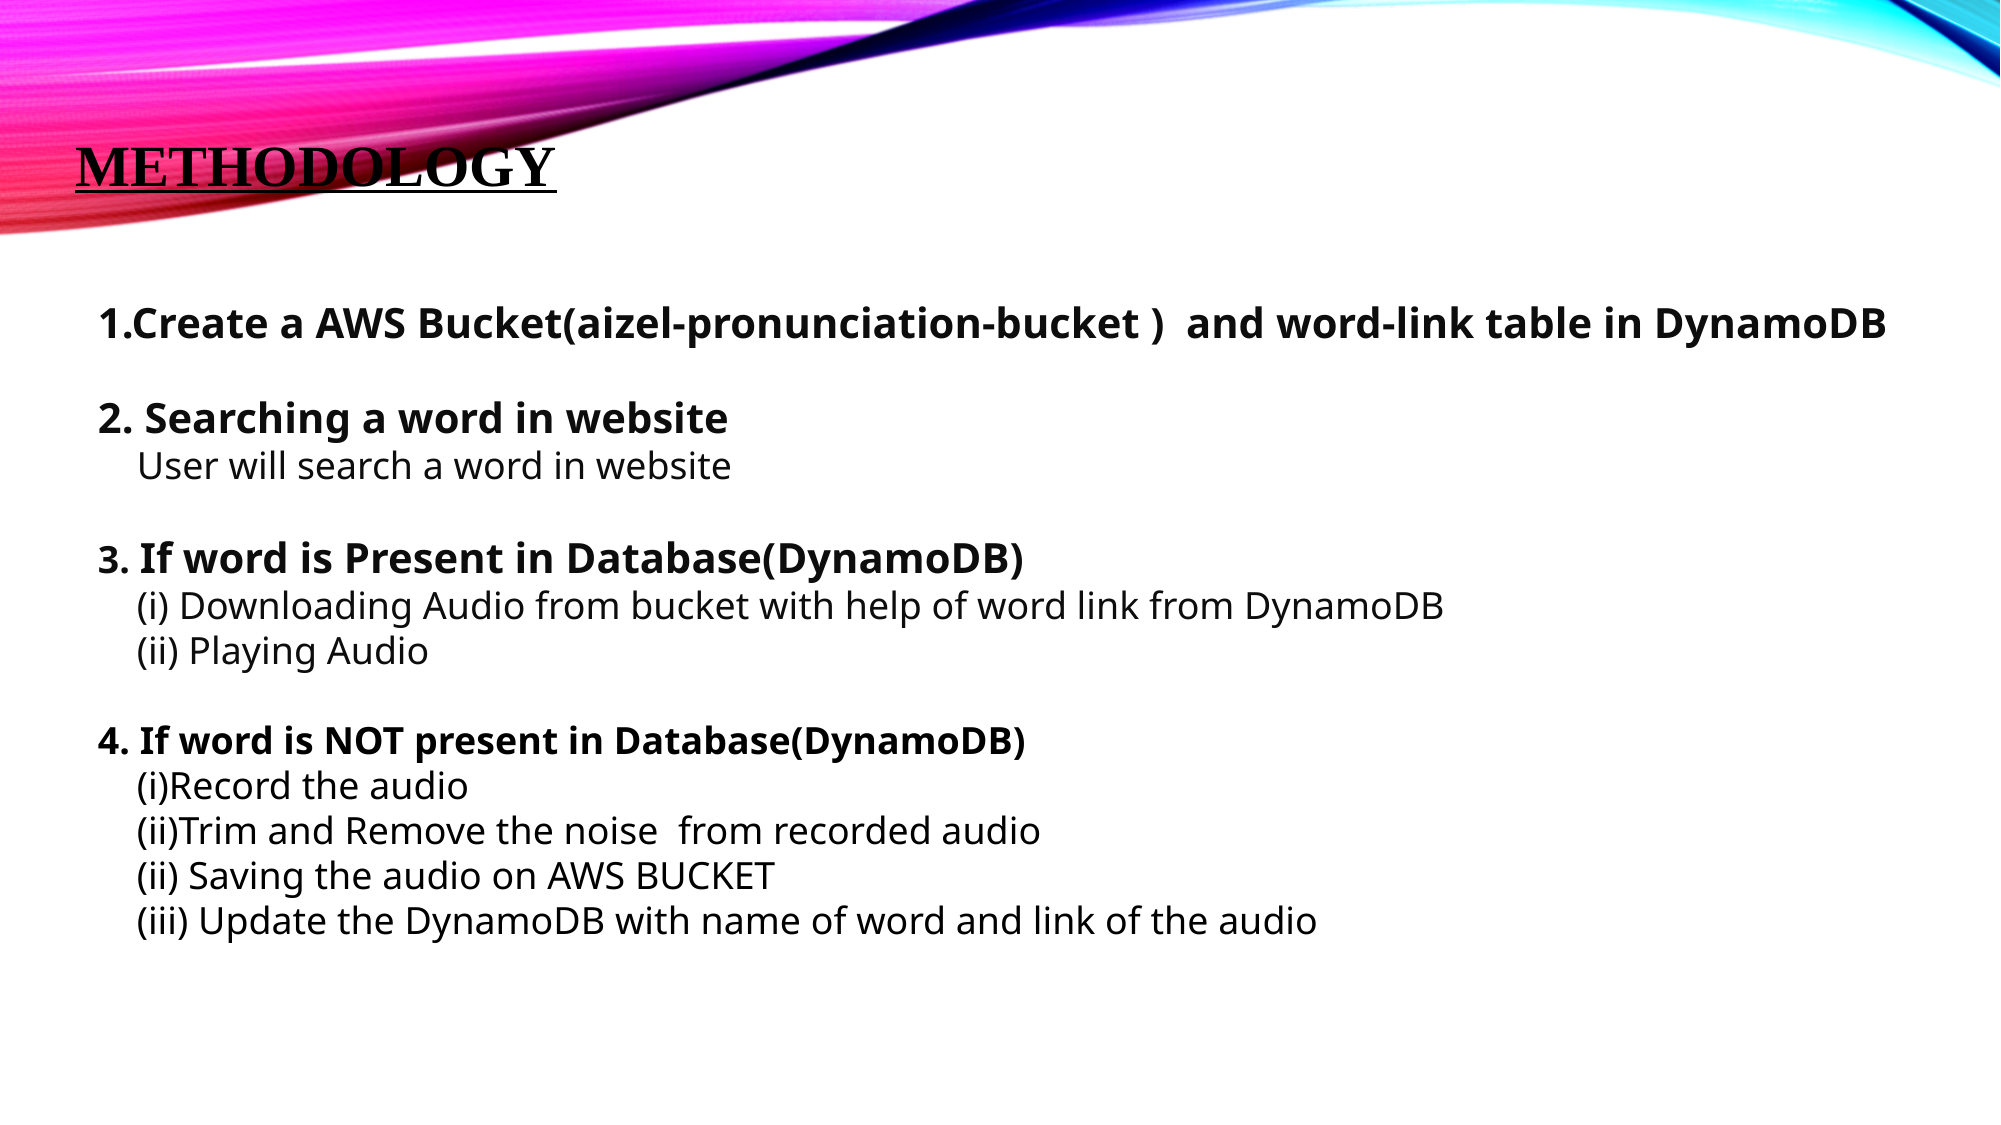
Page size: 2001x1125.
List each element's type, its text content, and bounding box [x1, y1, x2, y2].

picture [1890, 0, 2000, 75]
text_box 1.Create a AWS Bucket(aizel-pronunciation-bucket ) and word-link table in DynamoDB 2. Searching a word in website User will search a word in website 3. If word is Present in Database(DynamoDB) (i) Downloading Audio from bucket with help of word link from DynamoDB (ii) Playing Audio 4. If word is NOT present in Database(DynamoDB) (i)Record the audio (ii)Trim and Remove the noise from recorded audio (ii) Saving the audio on AWS BUCKET (iii) Update the DynamoDB with name of word and link of the audio [83, 289, 1917, 1085]
text_box METHODOLOGY [60, 120, 1749, 206]
picture [0, 0, 2000, 237]
picture [1910, 0, 2000, 45]
